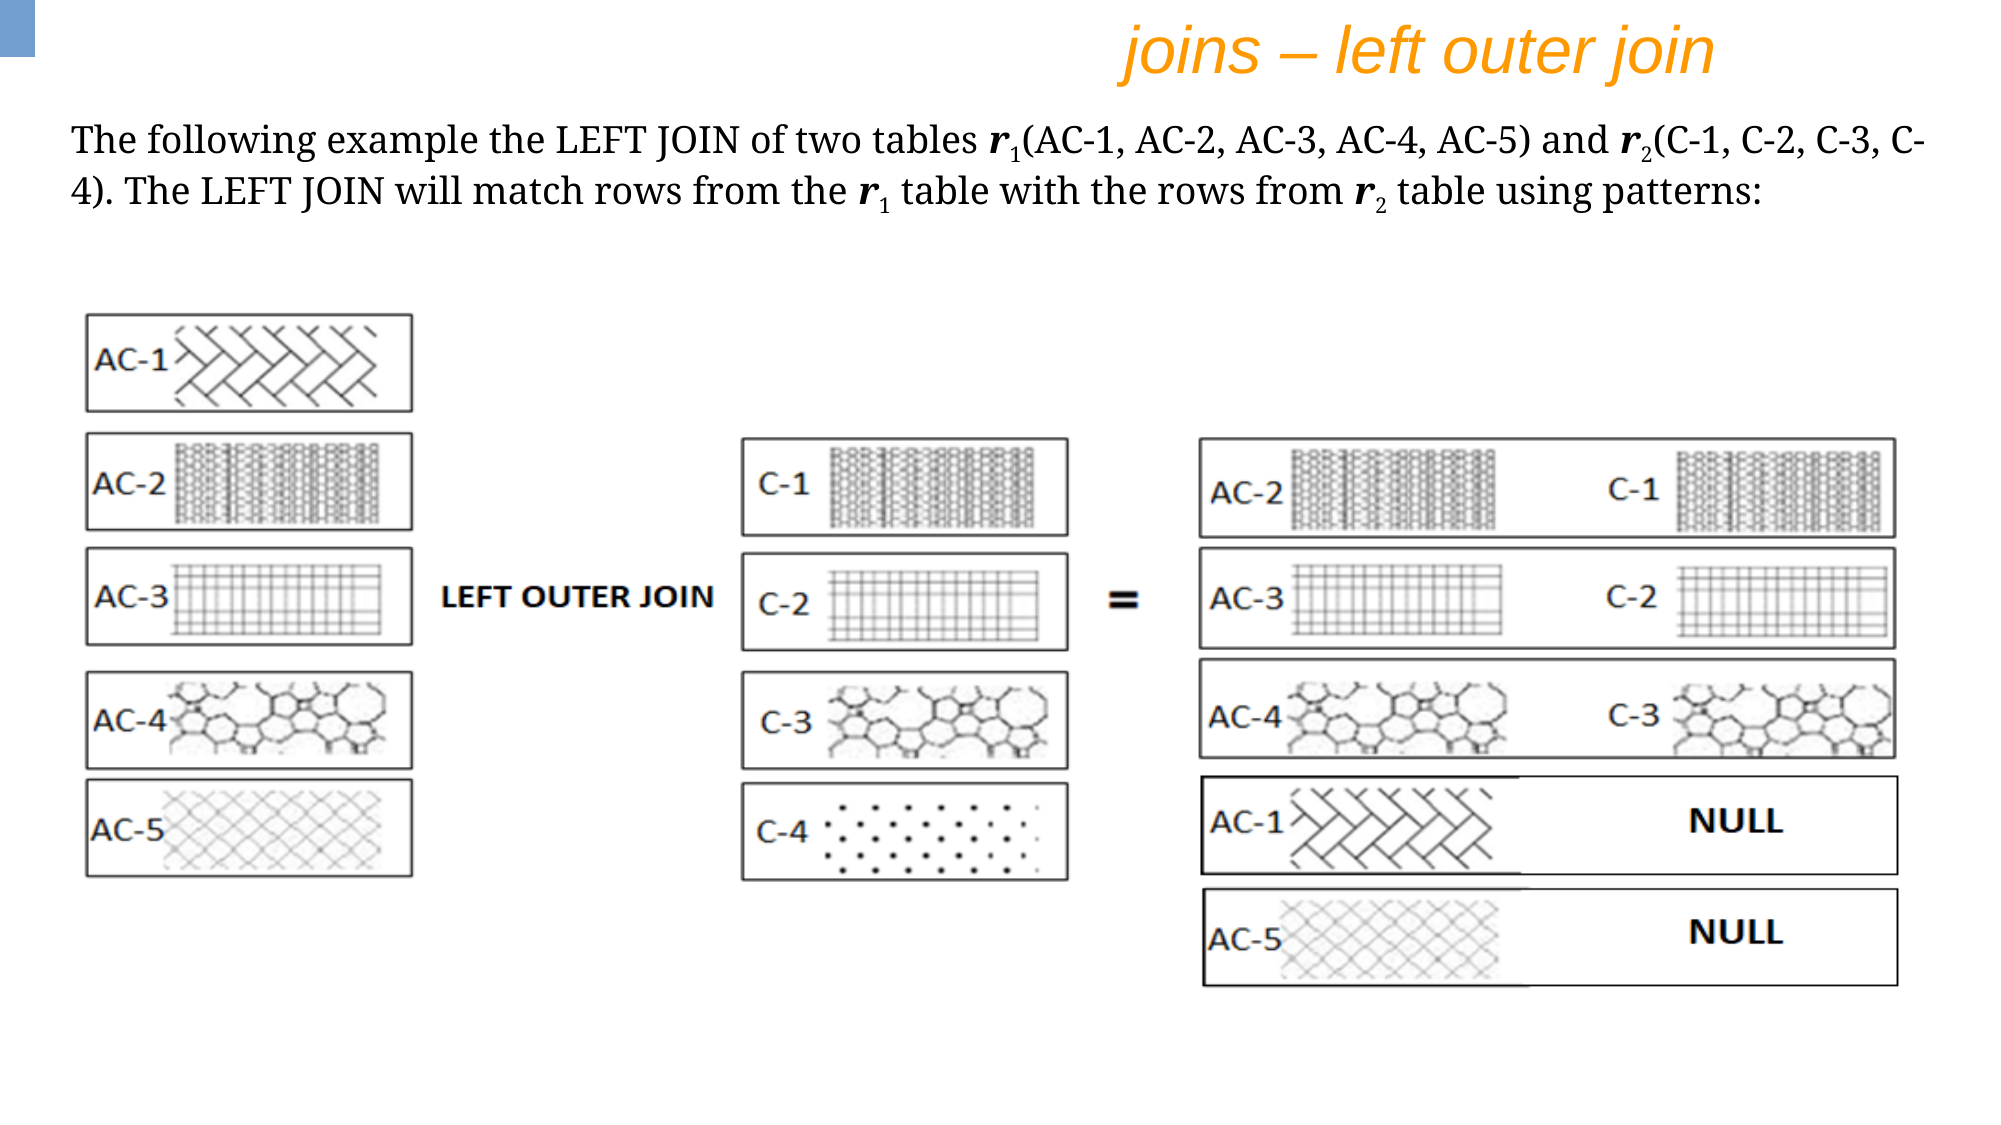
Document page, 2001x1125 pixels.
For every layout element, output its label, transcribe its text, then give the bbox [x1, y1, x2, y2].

text_box joins – left outer join [249, 0, 1750, 95]
picture [78, 302, 1908, 999]
text_box The following example the LEFT JOIN of two tables r1(AC-1, AC-2, AC-3, AC-4, AC-5) and r2(C-1, C-2, C-3, C-4). The LEFT JOIN will match rows from the r1 table with the rows from r2 table using patterns: [55, 108, 1955, 226]
